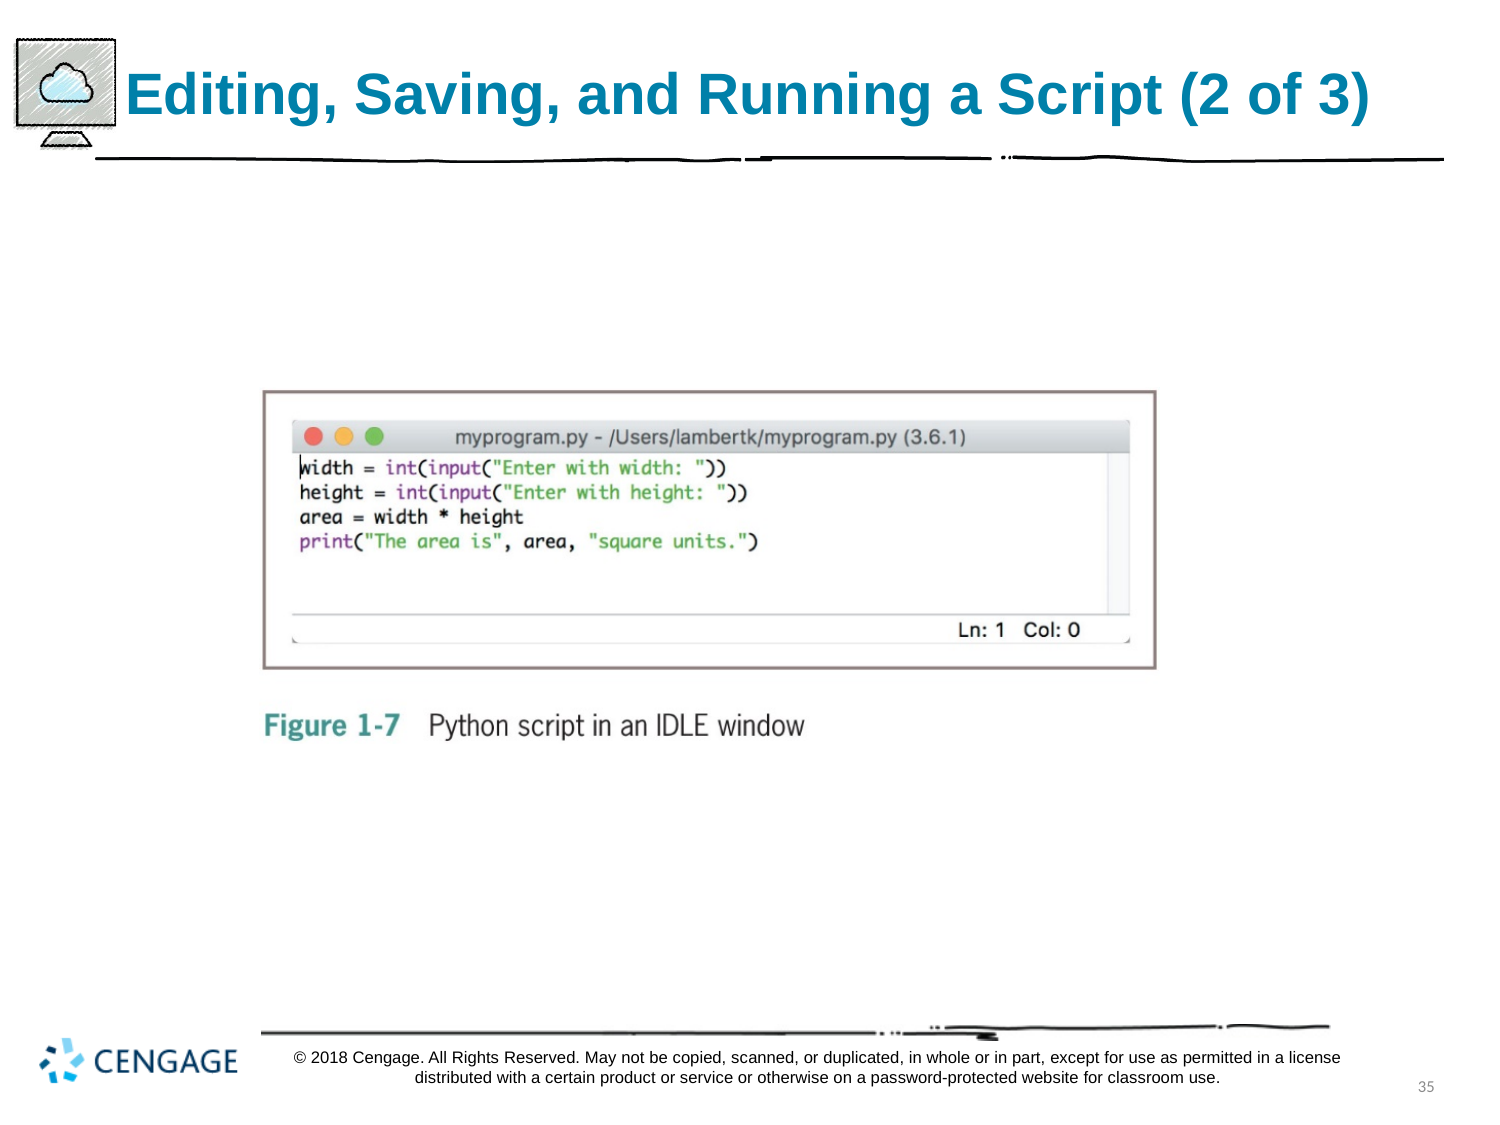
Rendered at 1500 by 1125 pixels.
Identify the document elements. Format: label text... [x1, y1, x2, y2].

picture [13, 36, 117, 151]
picture [95, 155, 1444, 163]
picture [261, 1024, 1331, 1041]
picture [19, 1024, 250, 1096]
title Editing, Saving, and Running a Script (2 of 3) [125, 55, 1442, 127]
picture [259, 387, 1161, 744]
footer © 2018 Cengage. All Rights Reserved. May not be copied, scanned, or duplicated, in whole or in part, except for use as permitted in a license distributed with a certain product or service or otherwise on a password-protected website for classroom use. [262, 1046, 1375, 1087]
